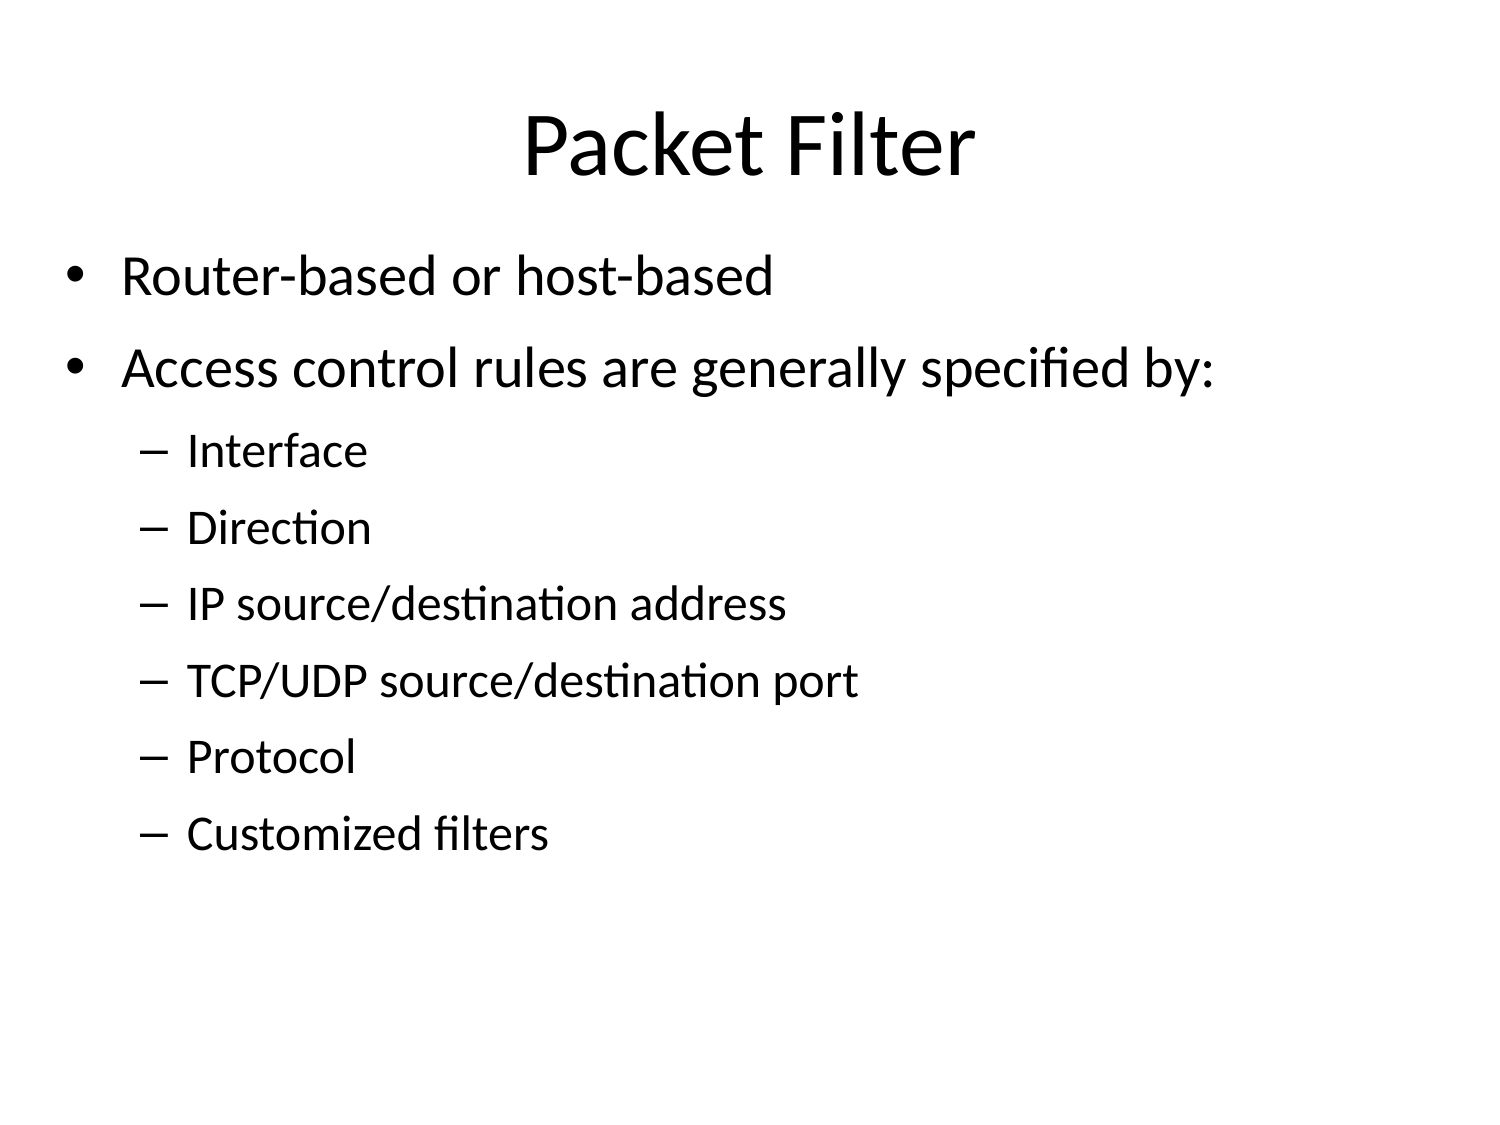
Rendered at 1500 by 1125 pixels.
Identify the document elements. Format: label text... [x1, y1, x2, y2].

list Router-based or host-based Access control rules are generally specified by: Interface Direction IP source/destination address TCP/UDP source/destination port Protocol Customized filters [50, 237, 1425, 950]
title Packet Filter [75, 45, 1425, 233]
